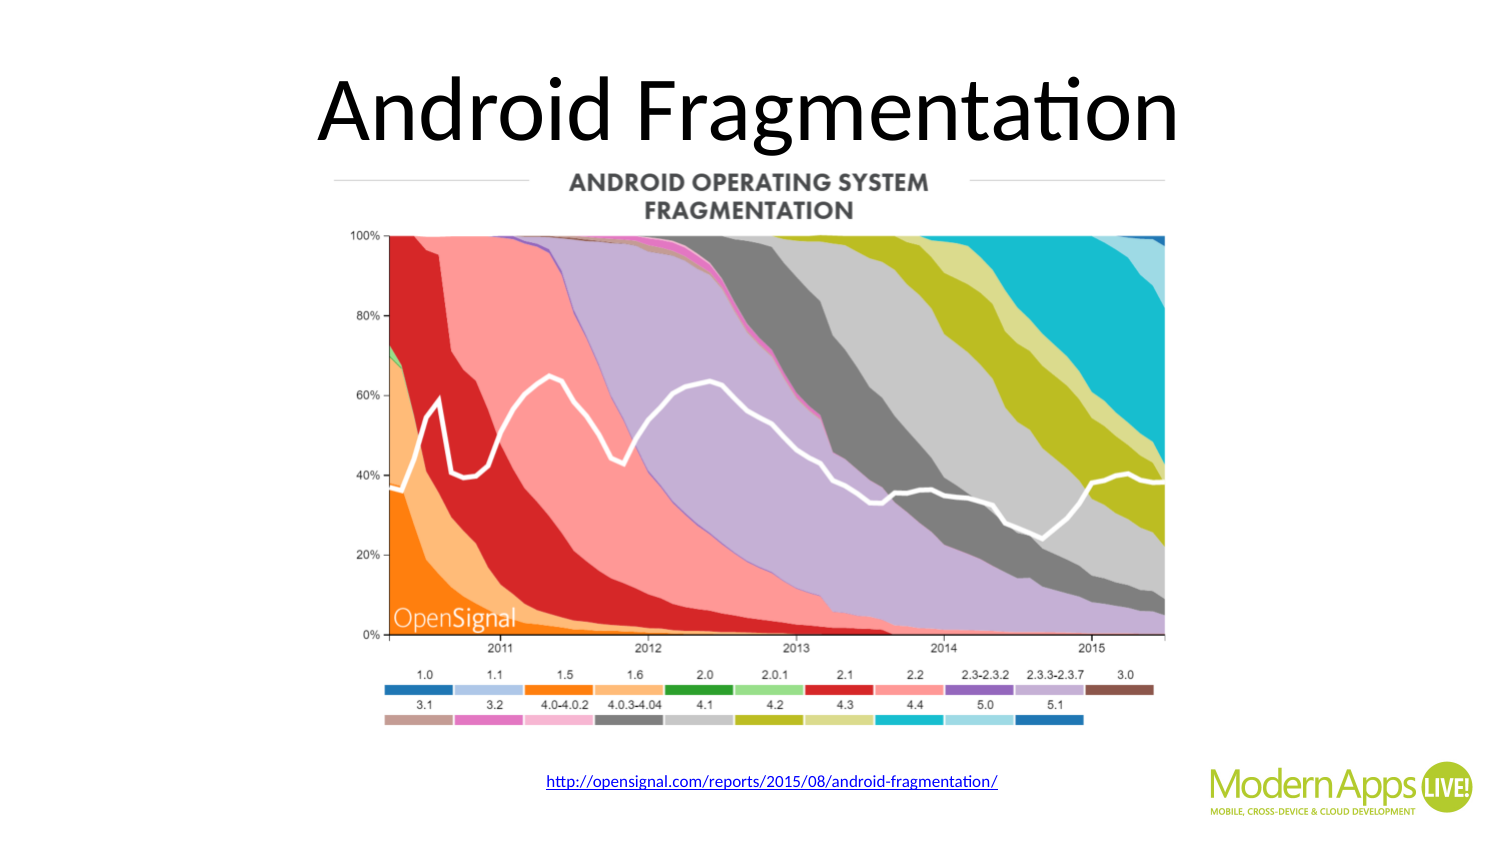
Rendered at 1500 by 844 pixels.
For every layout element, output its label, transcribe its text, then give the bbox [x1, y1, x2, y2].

text_box http://opensignal.com/reports/2015/08/android-fragmentation/ [22, 764, 1478, 844]
title Android Fragmentation [75, 33, 1425, 175]
picture [0, 0, 1500, 844]
